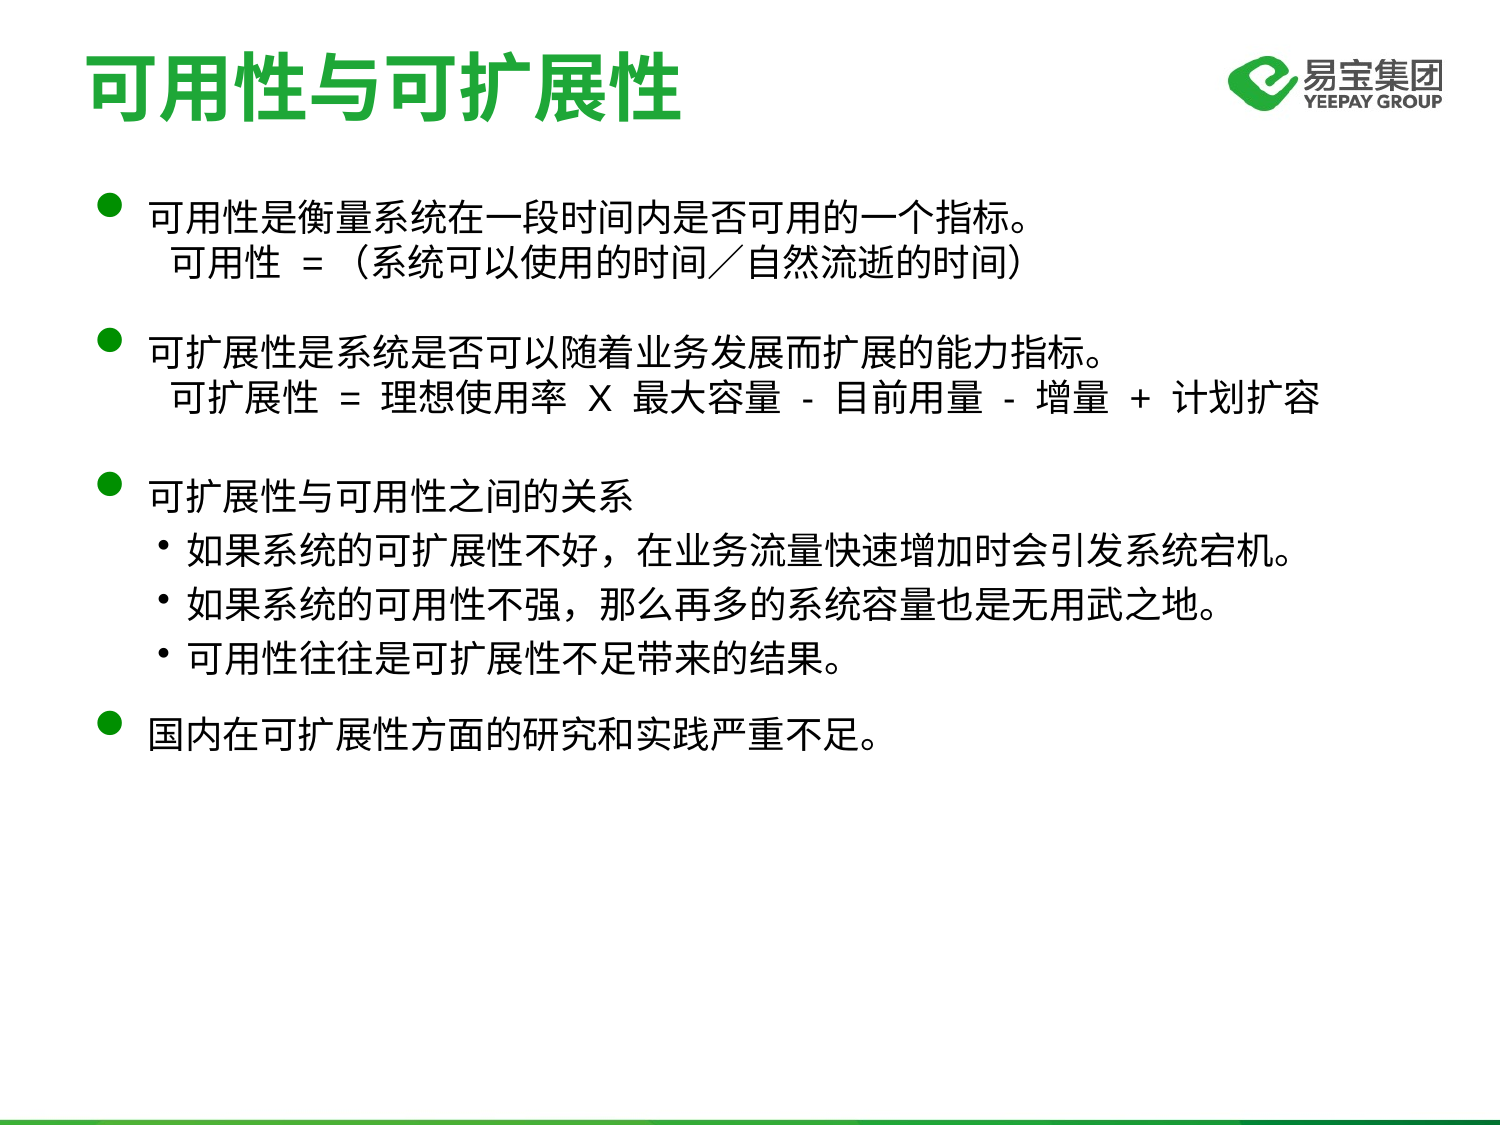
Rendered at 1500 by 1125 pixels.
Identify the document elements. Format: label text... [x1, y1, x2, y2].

title 可用性与可扩展性 [83, 32, 1193, 138]
picture [0, 0, 1500, 1125]
text_box 可用性是衡量系统在一段时间内是否可用的一个指标。 可用性 =（系统可以使用的时间／自然流逝的时间） 可扩展性是系统是否可以随着业务发展而扩展的能力指标。 可扩展性 = 理想使用率 X 最大容量 - 目前用量 - 增量 + 计划扩容 可扩展性与可用性之间的关系 如果系统的可扩展性不好，在业务流量快速增加时会引发系统宕机。 如果系统的可用性不强，那么再多的系统容量也是无用武之地。 可用性往往是可扩展性不足带来的结果。 国内在可扩展性方面的研究和实践严重不足。 [87, 186, 1450, 764]
